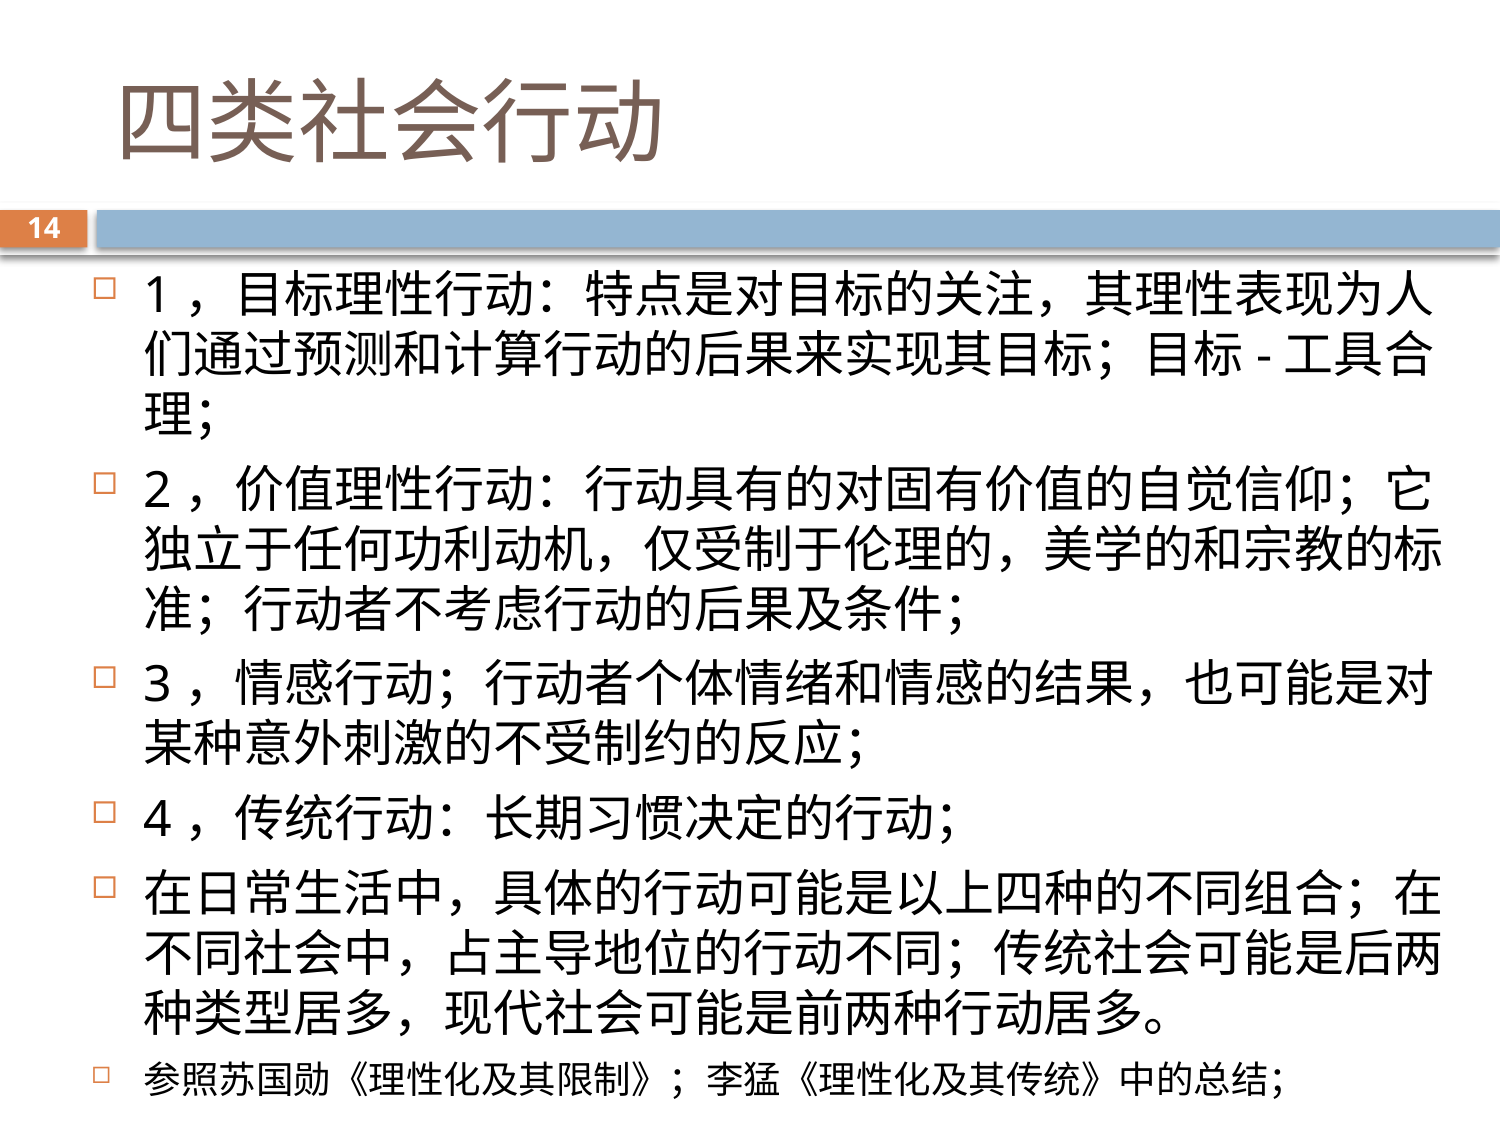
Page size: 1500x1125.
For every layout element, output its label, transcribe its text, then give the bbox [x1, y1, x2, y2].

slide_number 14 [0, 208, 88, 249]
title 四类社会行动 [100, 37, 1438, 200]
list 1，目标理性行动：特点是对目标的关注，其理性表现为人们通过预测和计算行动的后果来实现其目标；目标-工具合理； 2，价值理性行动：行动具有的对固有价值的自觉信仰；它独立于任何功利动机，仅受制于伦理的，美学的和宗教的标准；行动者不考虑行动的后果及条件； 3，情感行动；行动者个体情绪和情感的结果，也可能是对某种意外刺激的不受制约的反应； 4，传统行动：长期习惯决定的行动； 在日常生活中，具体的行动可能是以上四种的不同组合；在不同社会中，占主导地位的行动不同；传统社会可能是后两种类型居多，现代社会可能是前两种行动居多。 参照苏国勋《理性化及其限制》；李猛《理性化及其传统》中的总结； [76, 255, 1483, 1052]
